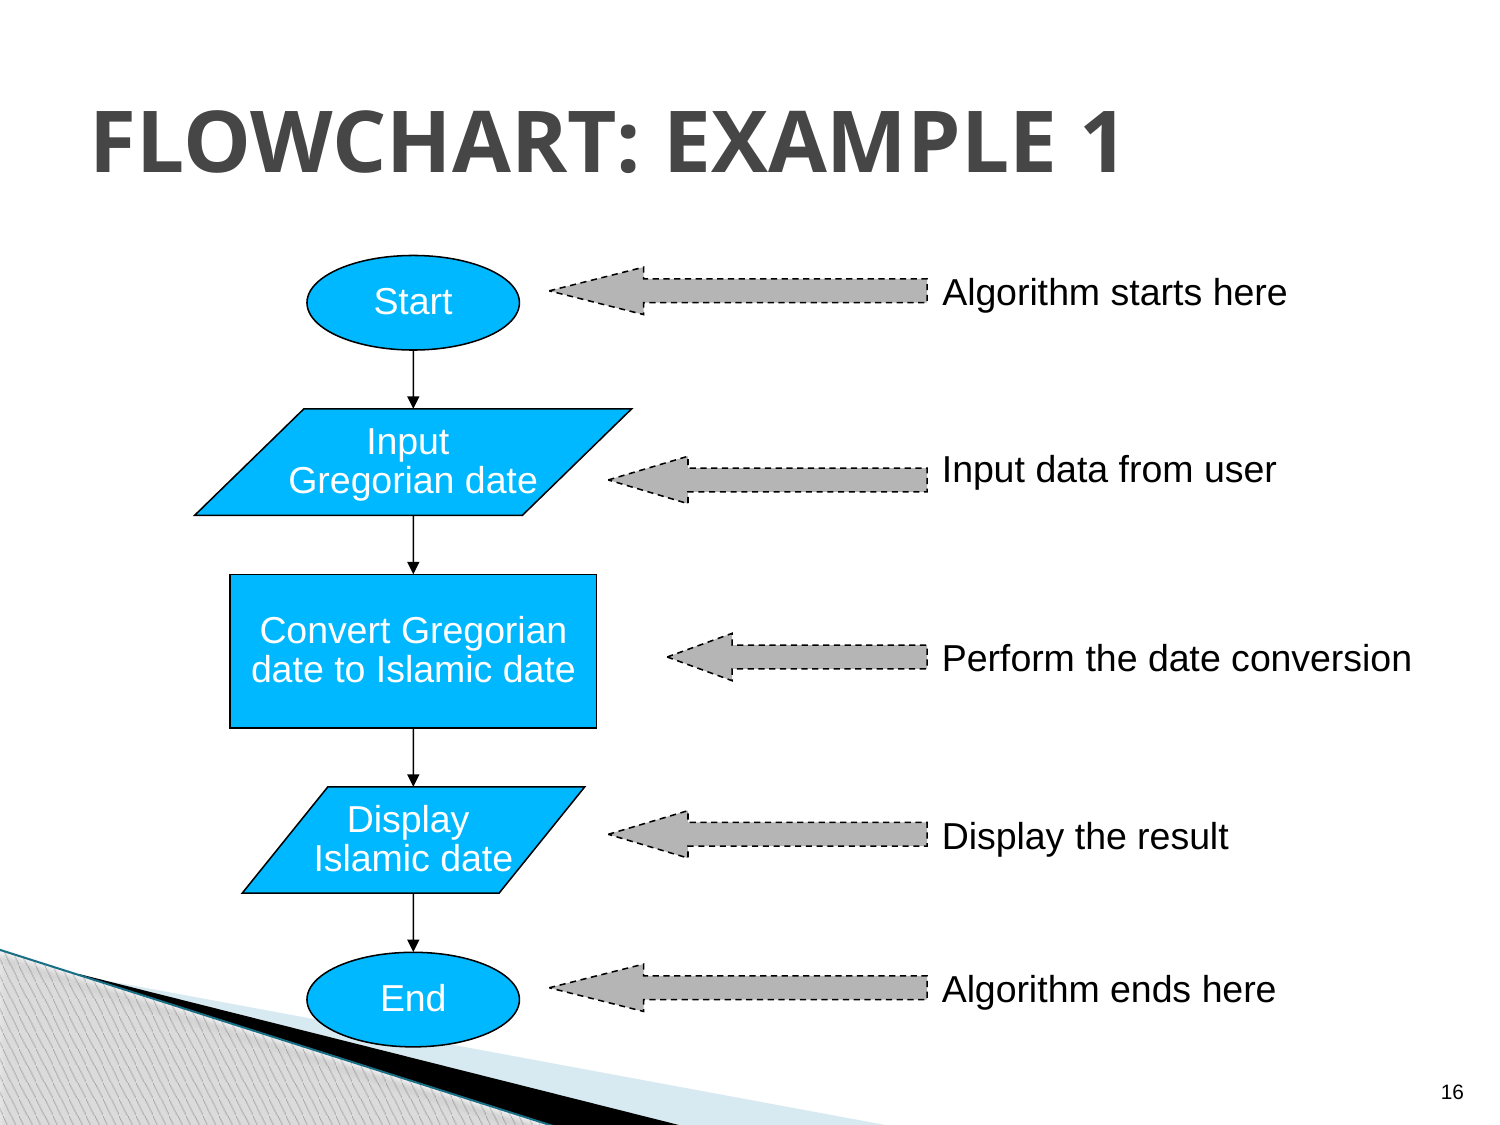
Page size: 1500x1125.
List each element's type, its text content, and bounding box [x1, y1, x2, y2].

text_box [407, 893, 420, 953]
title FLOWCHART: EXAMPLE 1 [75, 45, 1425, 233]
slide_number 16 [1418, 1051, 1479, 1112]
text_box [666, 632, 1459, 688]
text_box [407, 349, 420, 409]
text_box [548, 266, 1304, 322]
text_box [608, 810, 1306, 866]
text_box Display Islamic date [242, 786, 585, 894]
text_box End [306, 952, 520, 1047]
text_box [407, 727, 420, 787]
text_box Convert Gregorian date to Islamic date [230, 574, 597, 729]
text_box Input Gregorian date [194, 408, 632, 516]
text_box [548, 963, 1306, 1019]
text_box [407, 515, 420, 575]
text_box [608, 444, 1306, 504]
text_box Start [306, 255, 520, 351]
